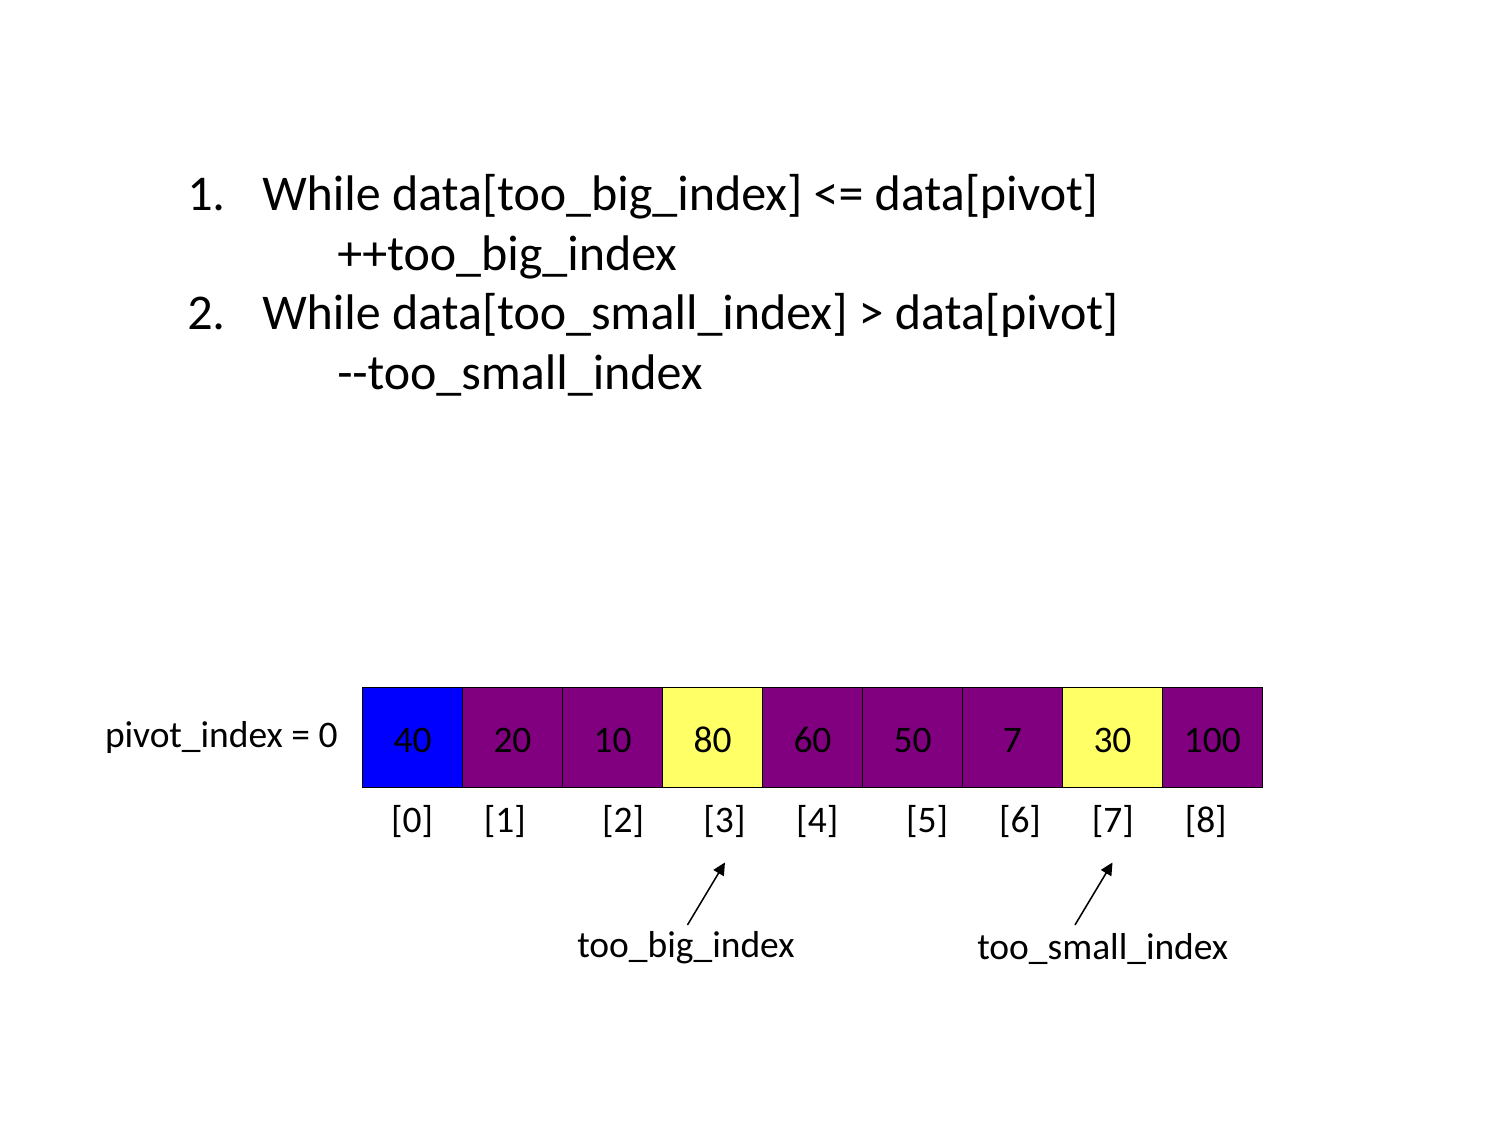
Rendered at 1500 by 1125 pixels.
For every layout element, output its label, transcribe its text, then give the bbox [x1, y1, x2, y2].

text_box [0] [1] [2] [3] [4] [5] [6] [7] [8] [376, 787, 1244, 848]
text_box 60 [762, 687, 862, 787]
text_box 100 [1162, 687, 1263, 788]
text_box 40 [362, 687, 462, 788]
text_box 30 [1062, 687, 1162, 787]
text_box too_big_index [562, 912, 1038, 973]
text_box [687, 862, 725, 926]
text_box 7 [962, 687, 1062, 787]
text_box too_small_index [962, 914, 1313, 975]
text_box pivot_index = 0 [90, 702, 353, 762]
text_box 80 [662, 687, 762, 787]
text_box 50 [862, 687, 962, 787]
text_box 20 [462, 687, 562, 787]
text_box 10 [562, 687, 662, 787]
text_box [1074, 862, 1113, 926]
text_box While data[too_big_index] <= data[pivot] ++too_big_index While data[too_small_index] > data[pivot] --too_small_index [172, 152, 1134, 408]
